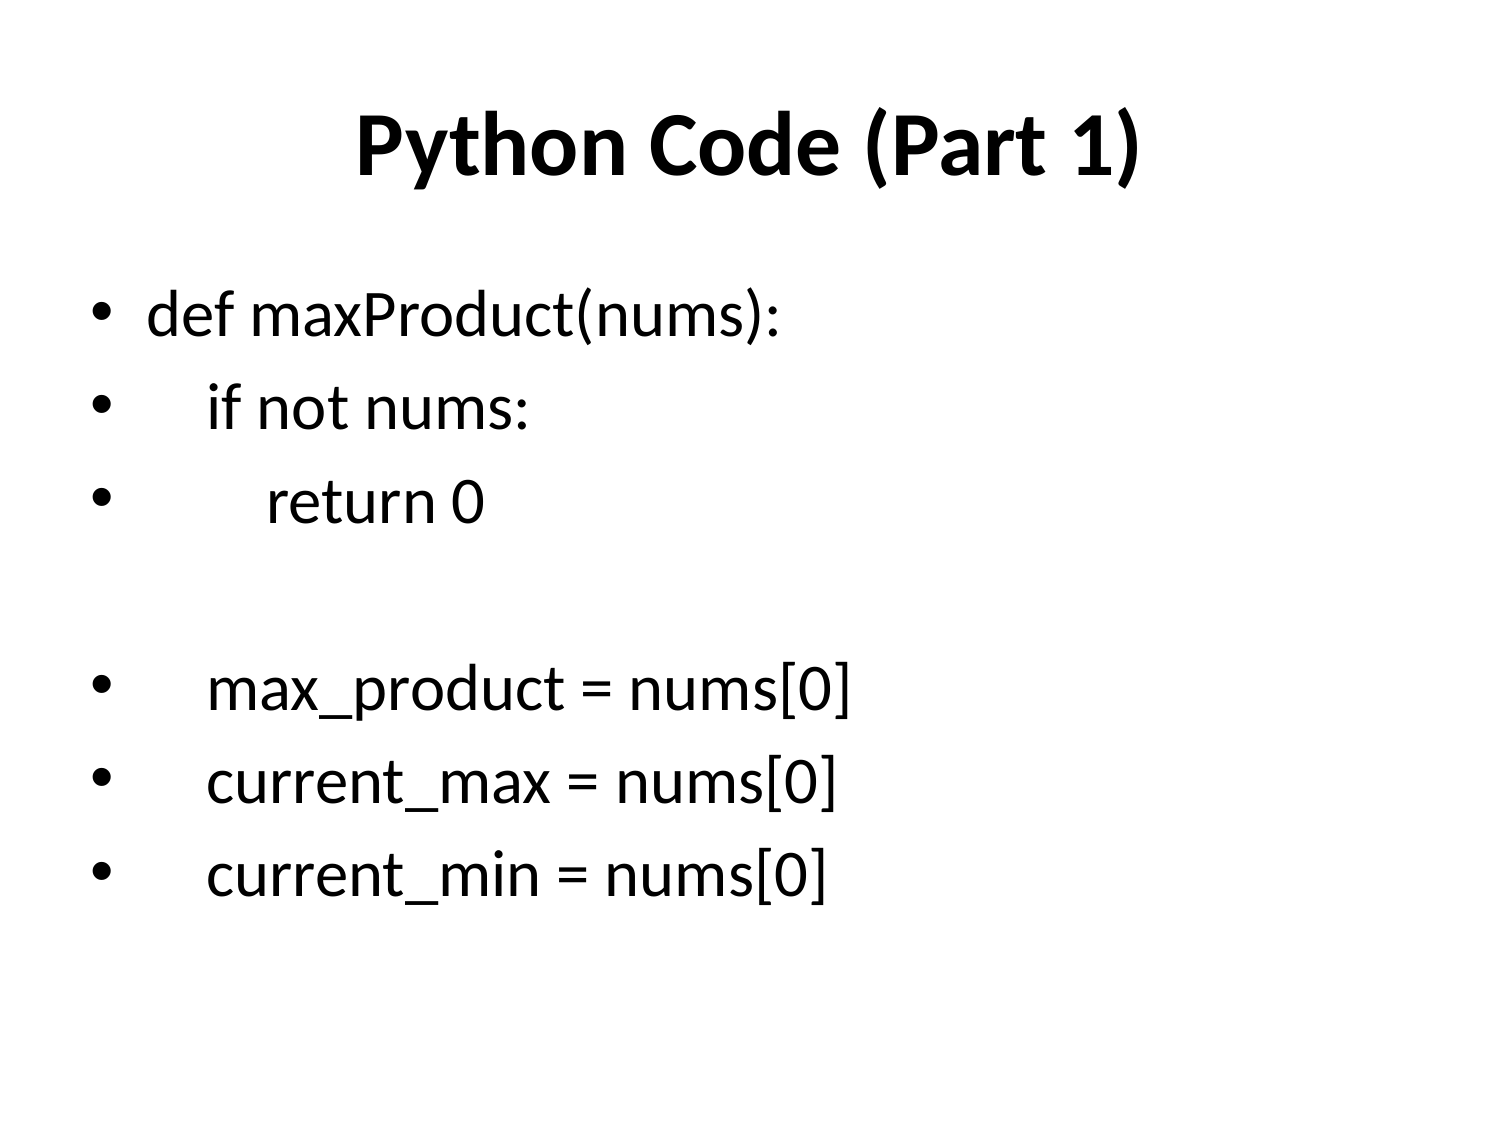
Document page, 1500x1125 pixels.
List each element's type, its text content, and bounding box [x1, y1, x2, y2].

list def maxProduct(nums): if not nums: return 0 max_product = nums[0] current_max = nums[0] current_min = nums[0] [75, 262, 1425, 1005]
title Python Code (Part 1) [75, 45, 1425, 233]
